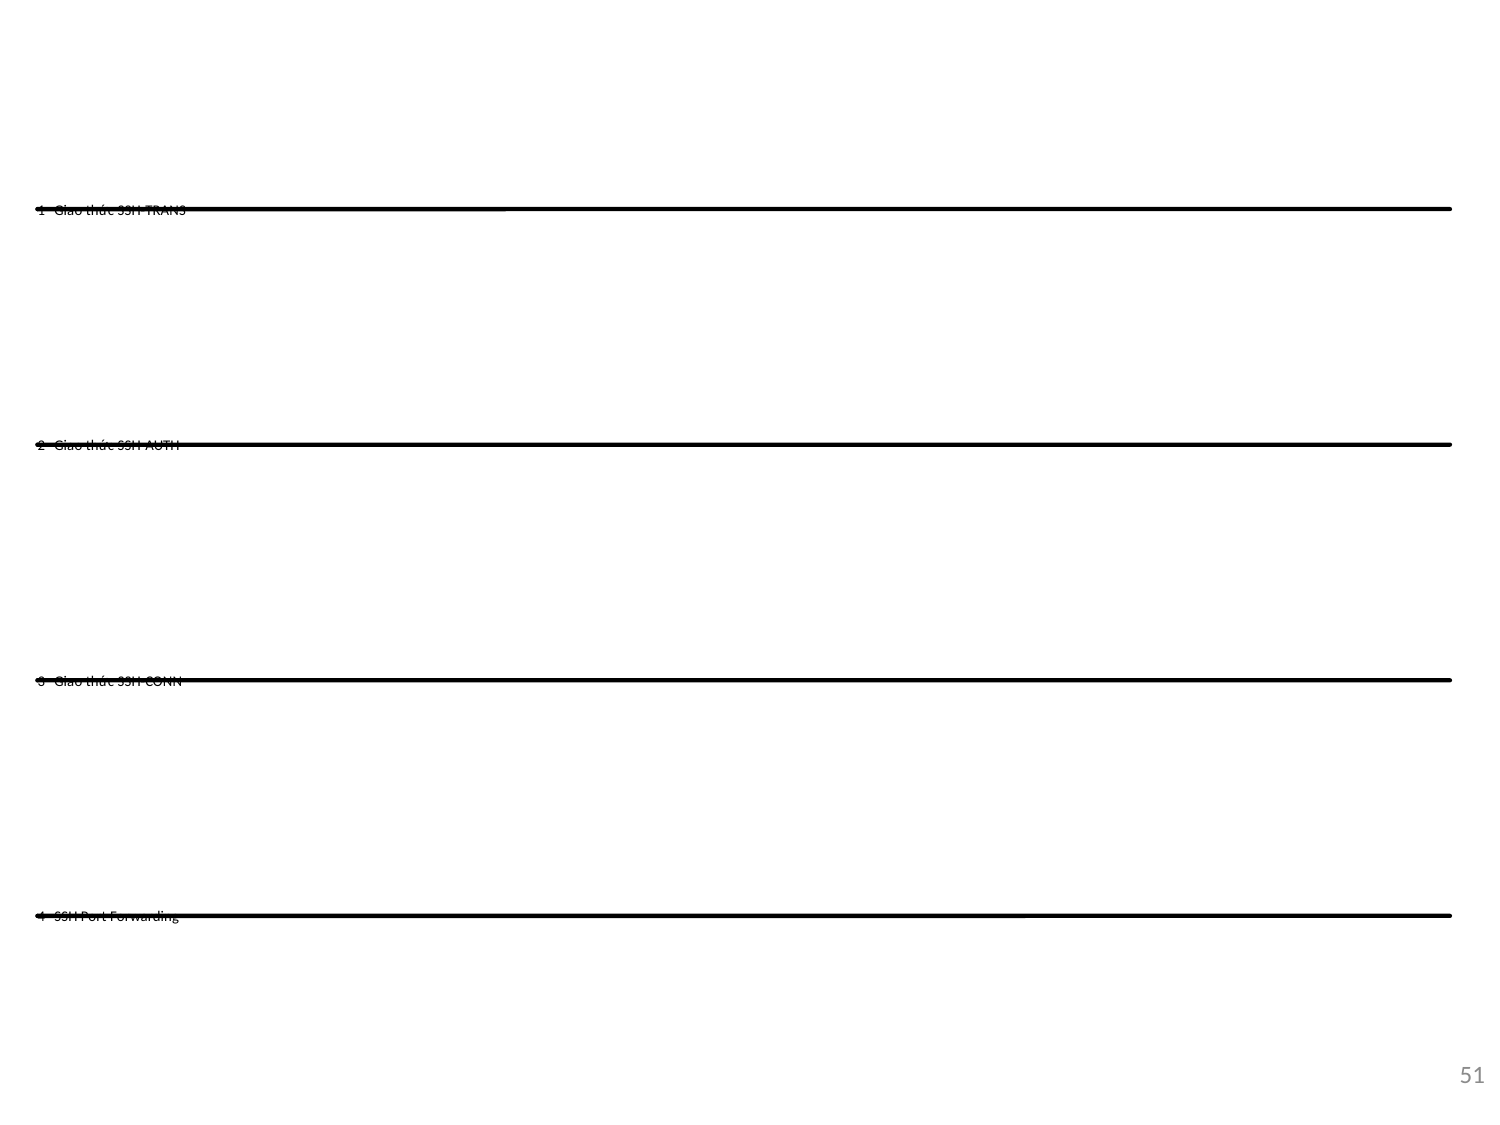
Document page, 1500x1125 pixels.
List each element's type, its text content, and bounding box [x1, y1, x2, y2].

slide_number 51 [1399, 1023, 1500, 1125]
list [37, 124, 1451, 1001]
